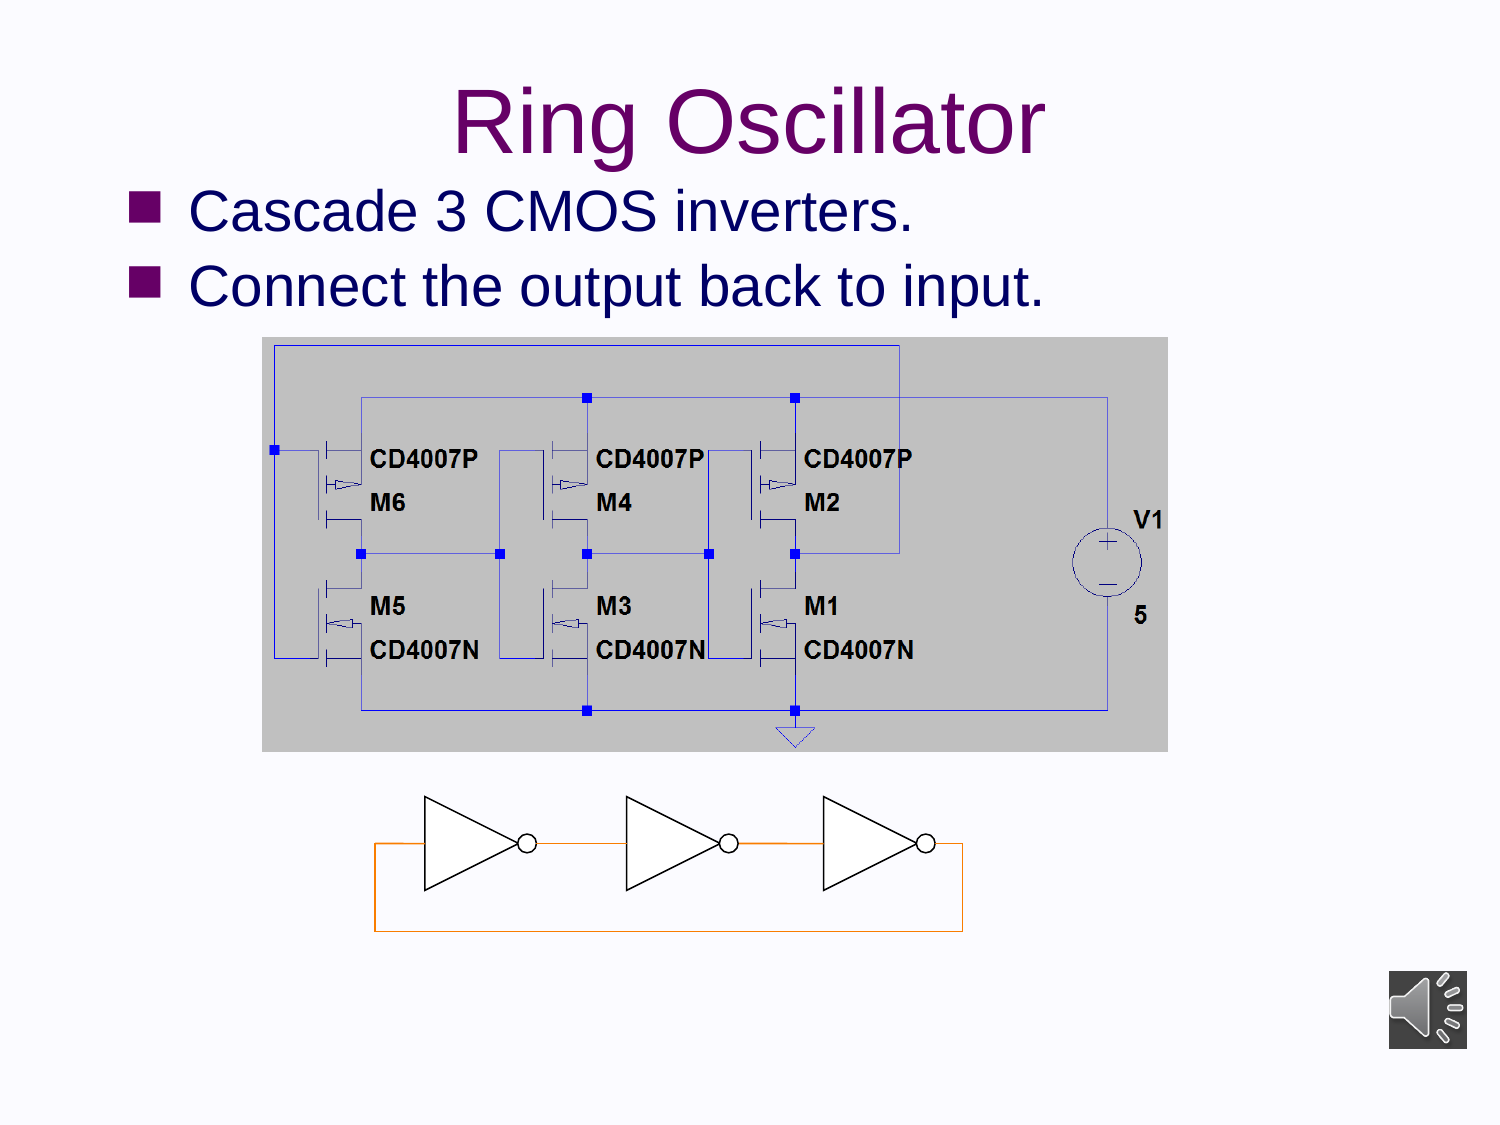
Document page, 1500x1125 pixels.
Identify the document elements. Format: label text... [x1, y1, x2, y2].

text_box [424, 796, 537, 891]
list Cascade 3 CMOS inverters. Connect the output back to input. [117, 173, 1393, 987]
picture [1387, 969, 1469, 1051]
picture [262, 337, 1169, 753]
title Ring Oscillator [112, 42, 1388, 192]
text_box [626, 796, 739, 891]
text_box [823, 796, 936, 891]
